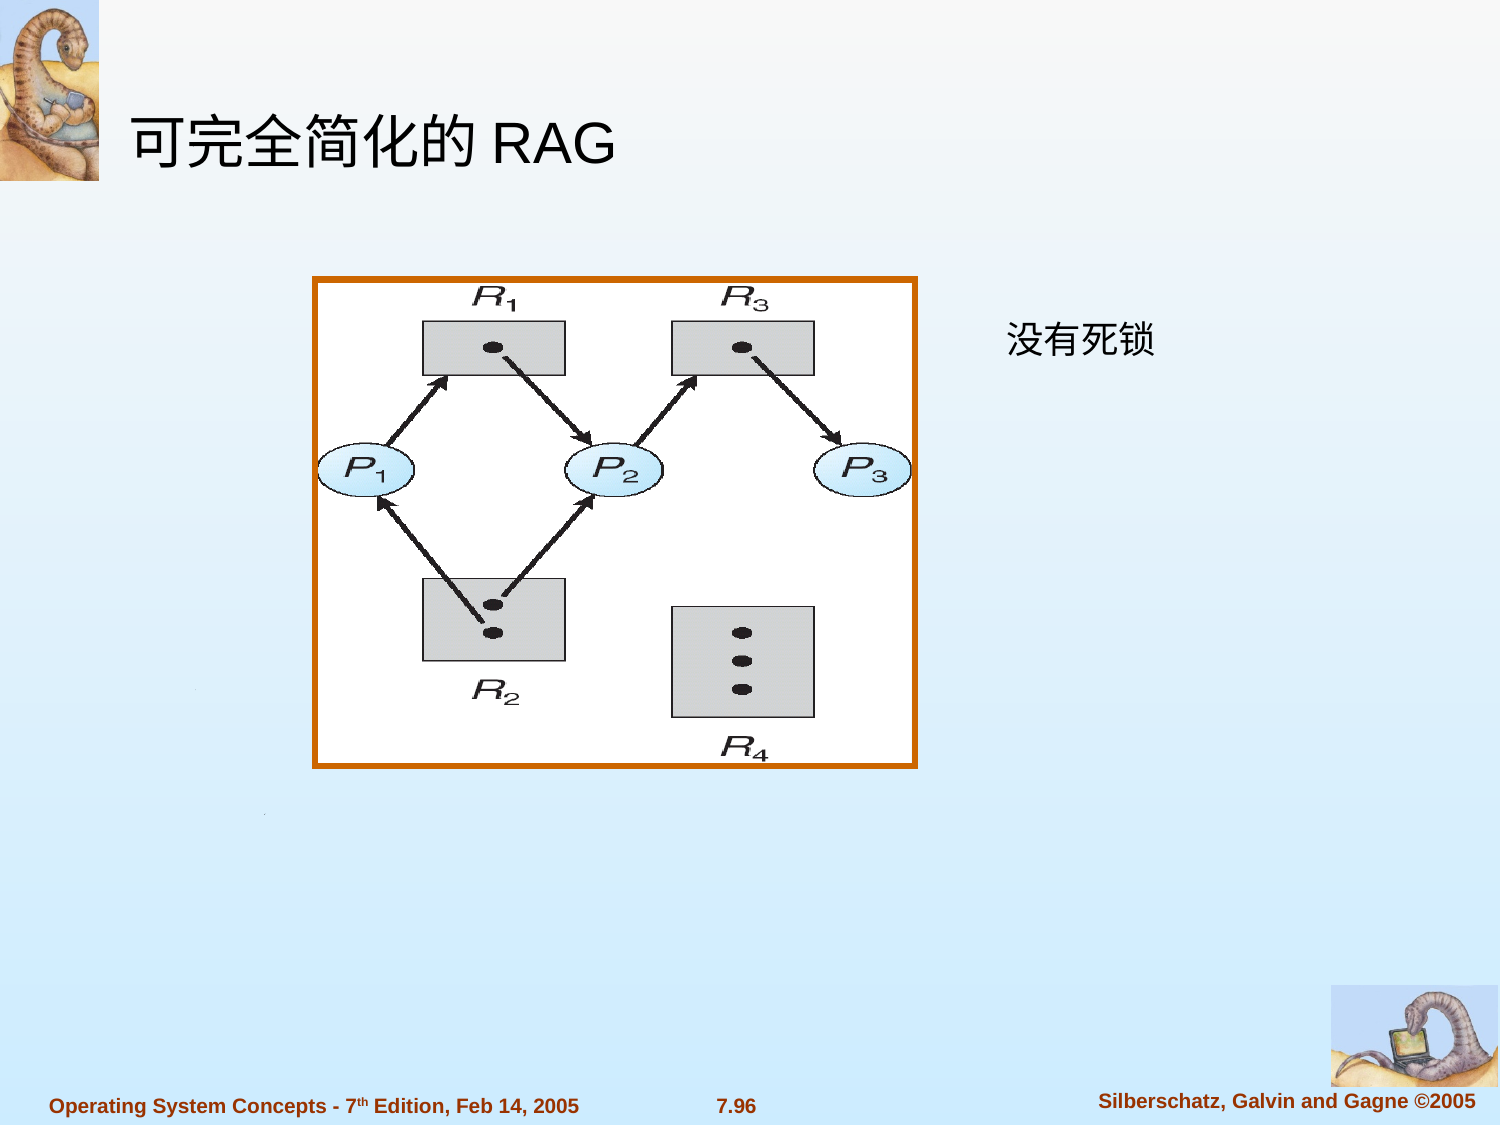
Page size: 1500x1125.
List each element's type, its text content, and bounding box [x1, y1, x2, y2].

text_box 没有死锁 [991, 308, 1289, 369]
title 可完全简化的RAG [113, 98, 1470, 183]
picture [317, 282, 912, 764]
picture [1331, 985, 1498, 1087]
picture [0, 0, 99, 181]
